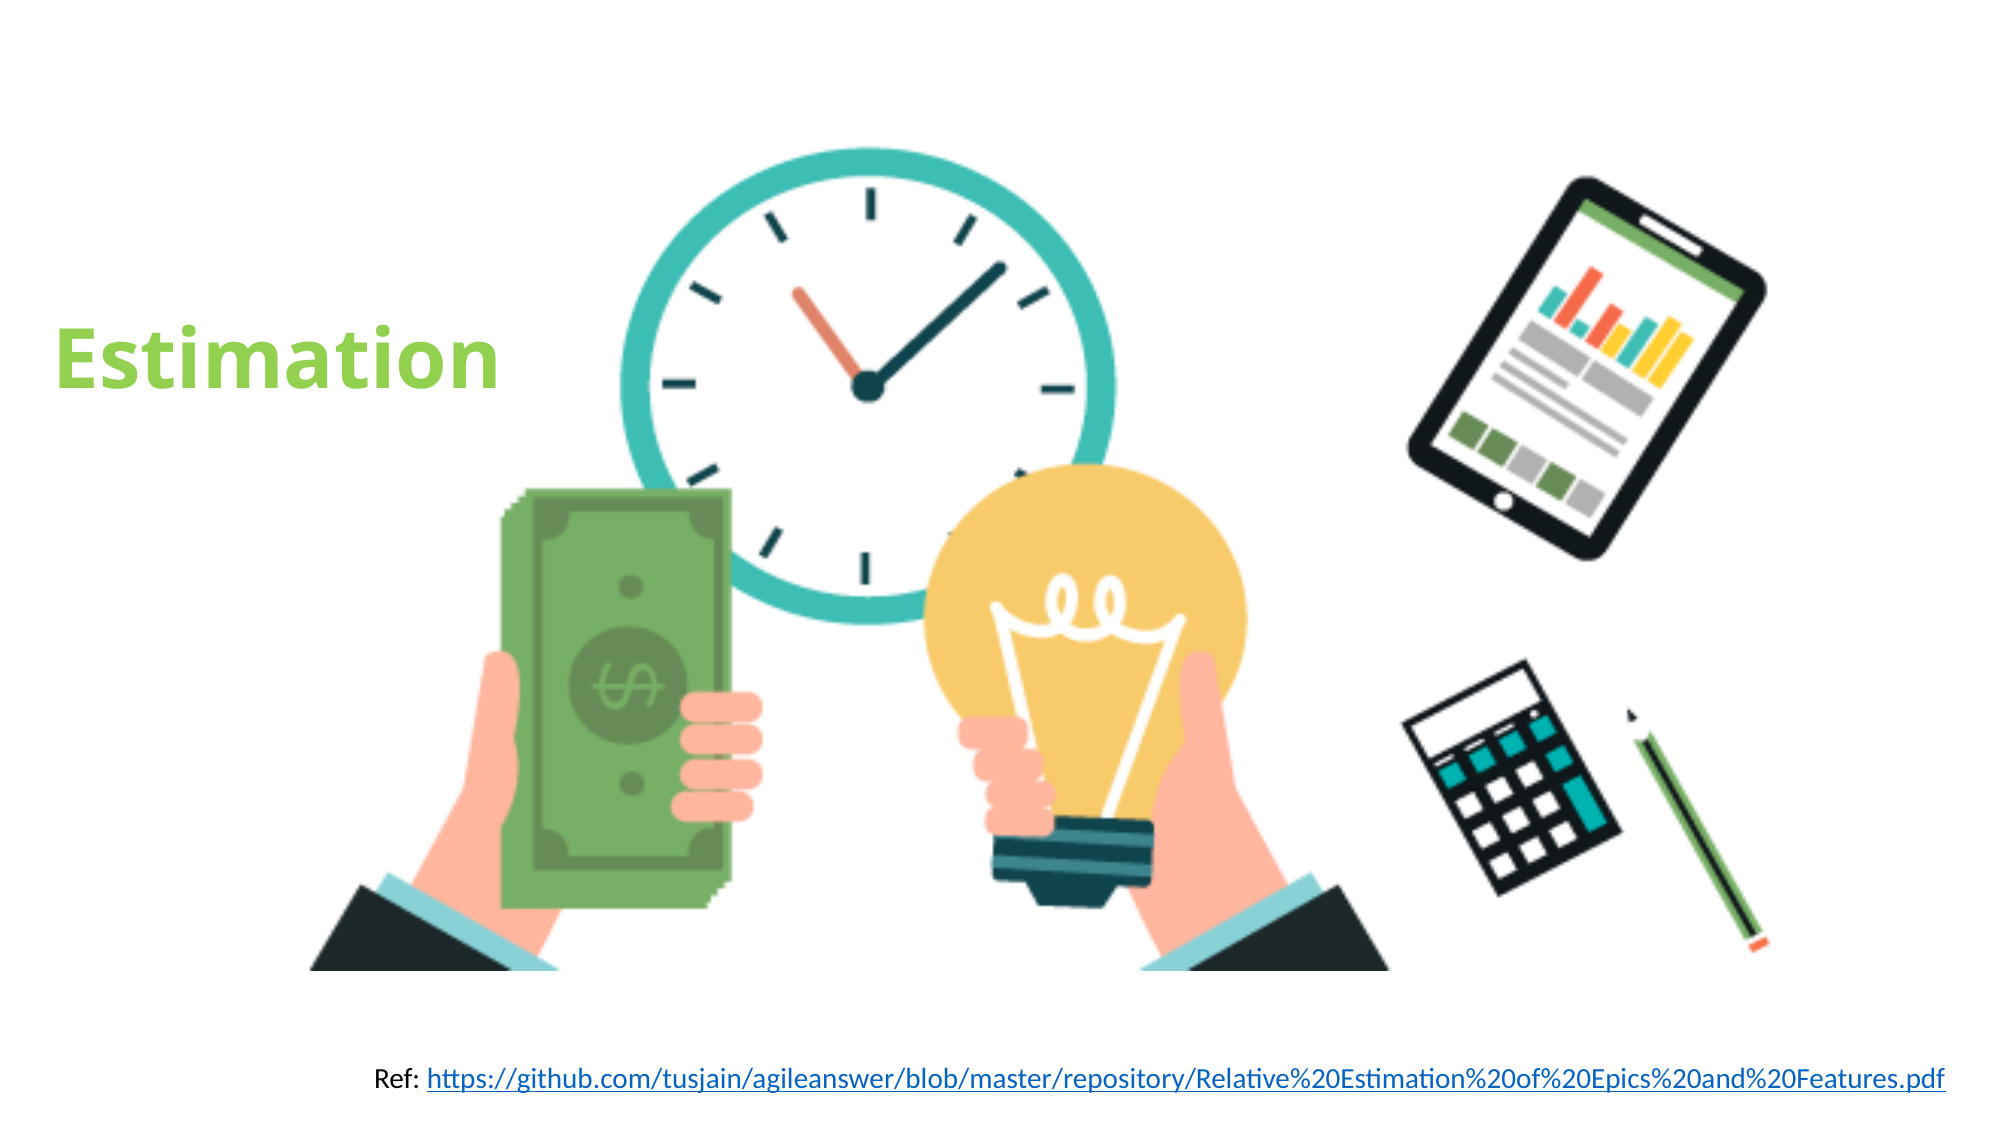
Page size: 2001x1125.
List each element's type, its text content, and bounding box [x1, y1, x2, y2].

picture [284, 127, 1947, 971]
text_box Estimation [45, 218, 284, 511]
text_box Ref: https://github.com/tusjain/agileanswer/blob/master/repository/Relative%20Estimation%20of%20Epics%20and%20Features.pdf [283, 1049, 1962, 1105]
